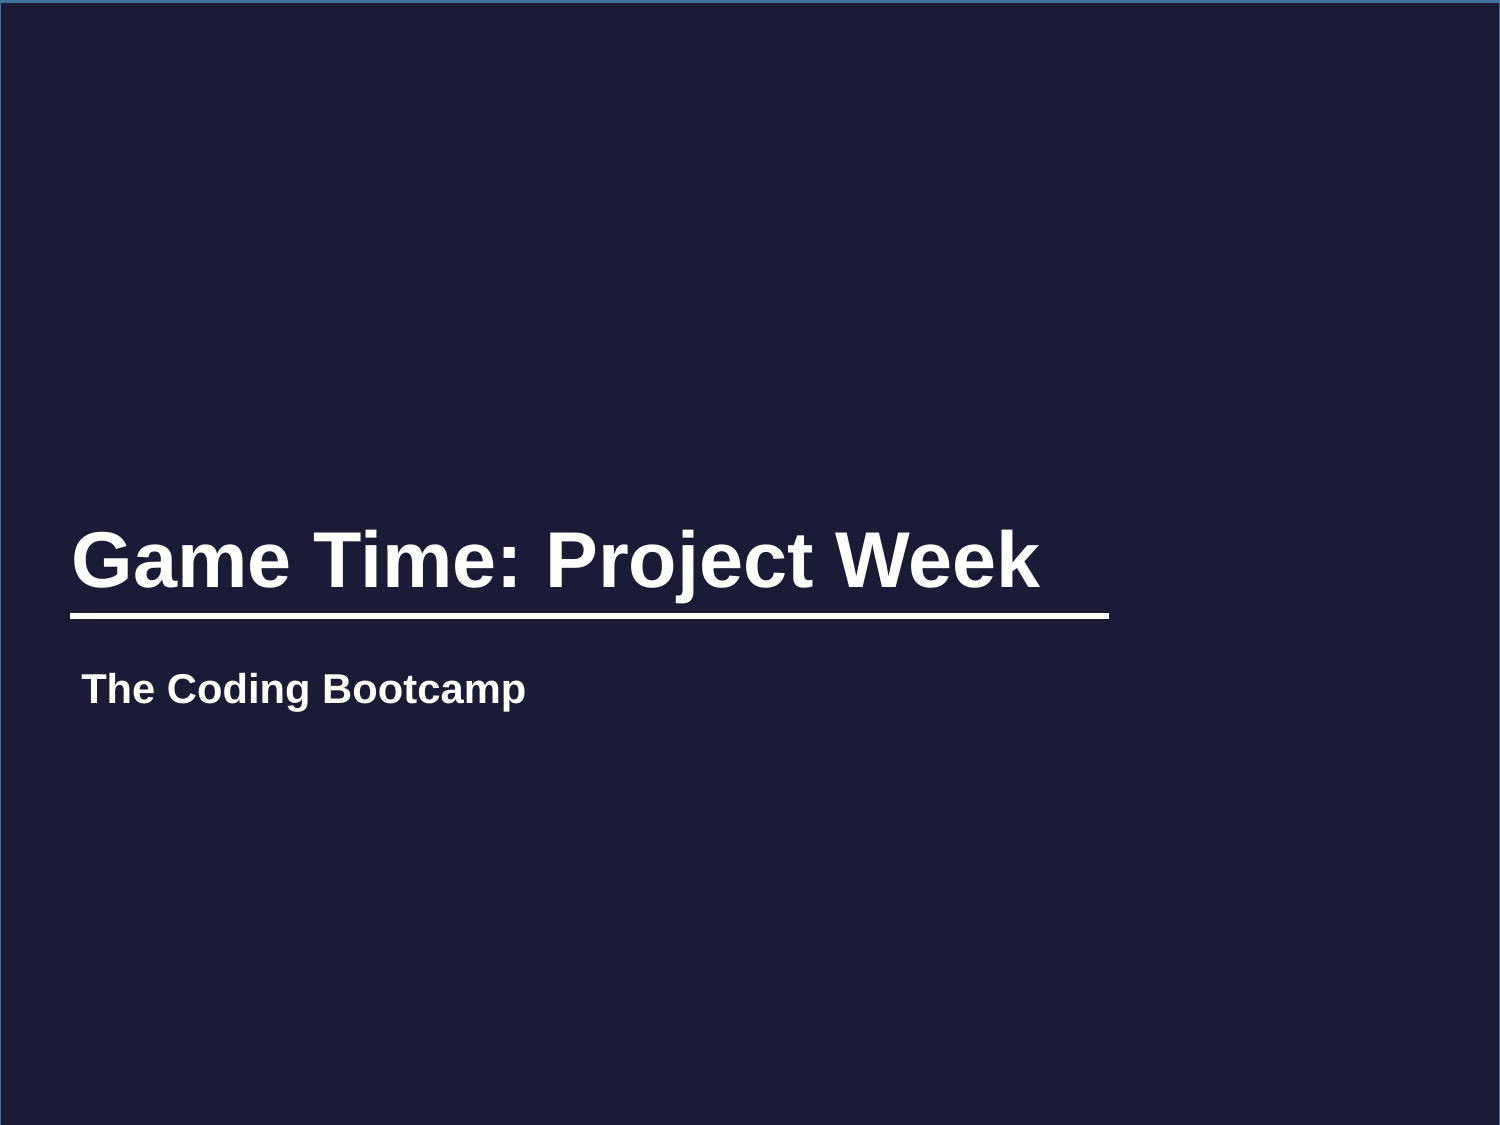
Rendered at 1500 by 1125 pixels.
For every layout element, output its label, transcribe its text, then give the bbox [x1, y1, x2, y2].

text_box Game Time: Project Week [64, 500, 1414, 611]
